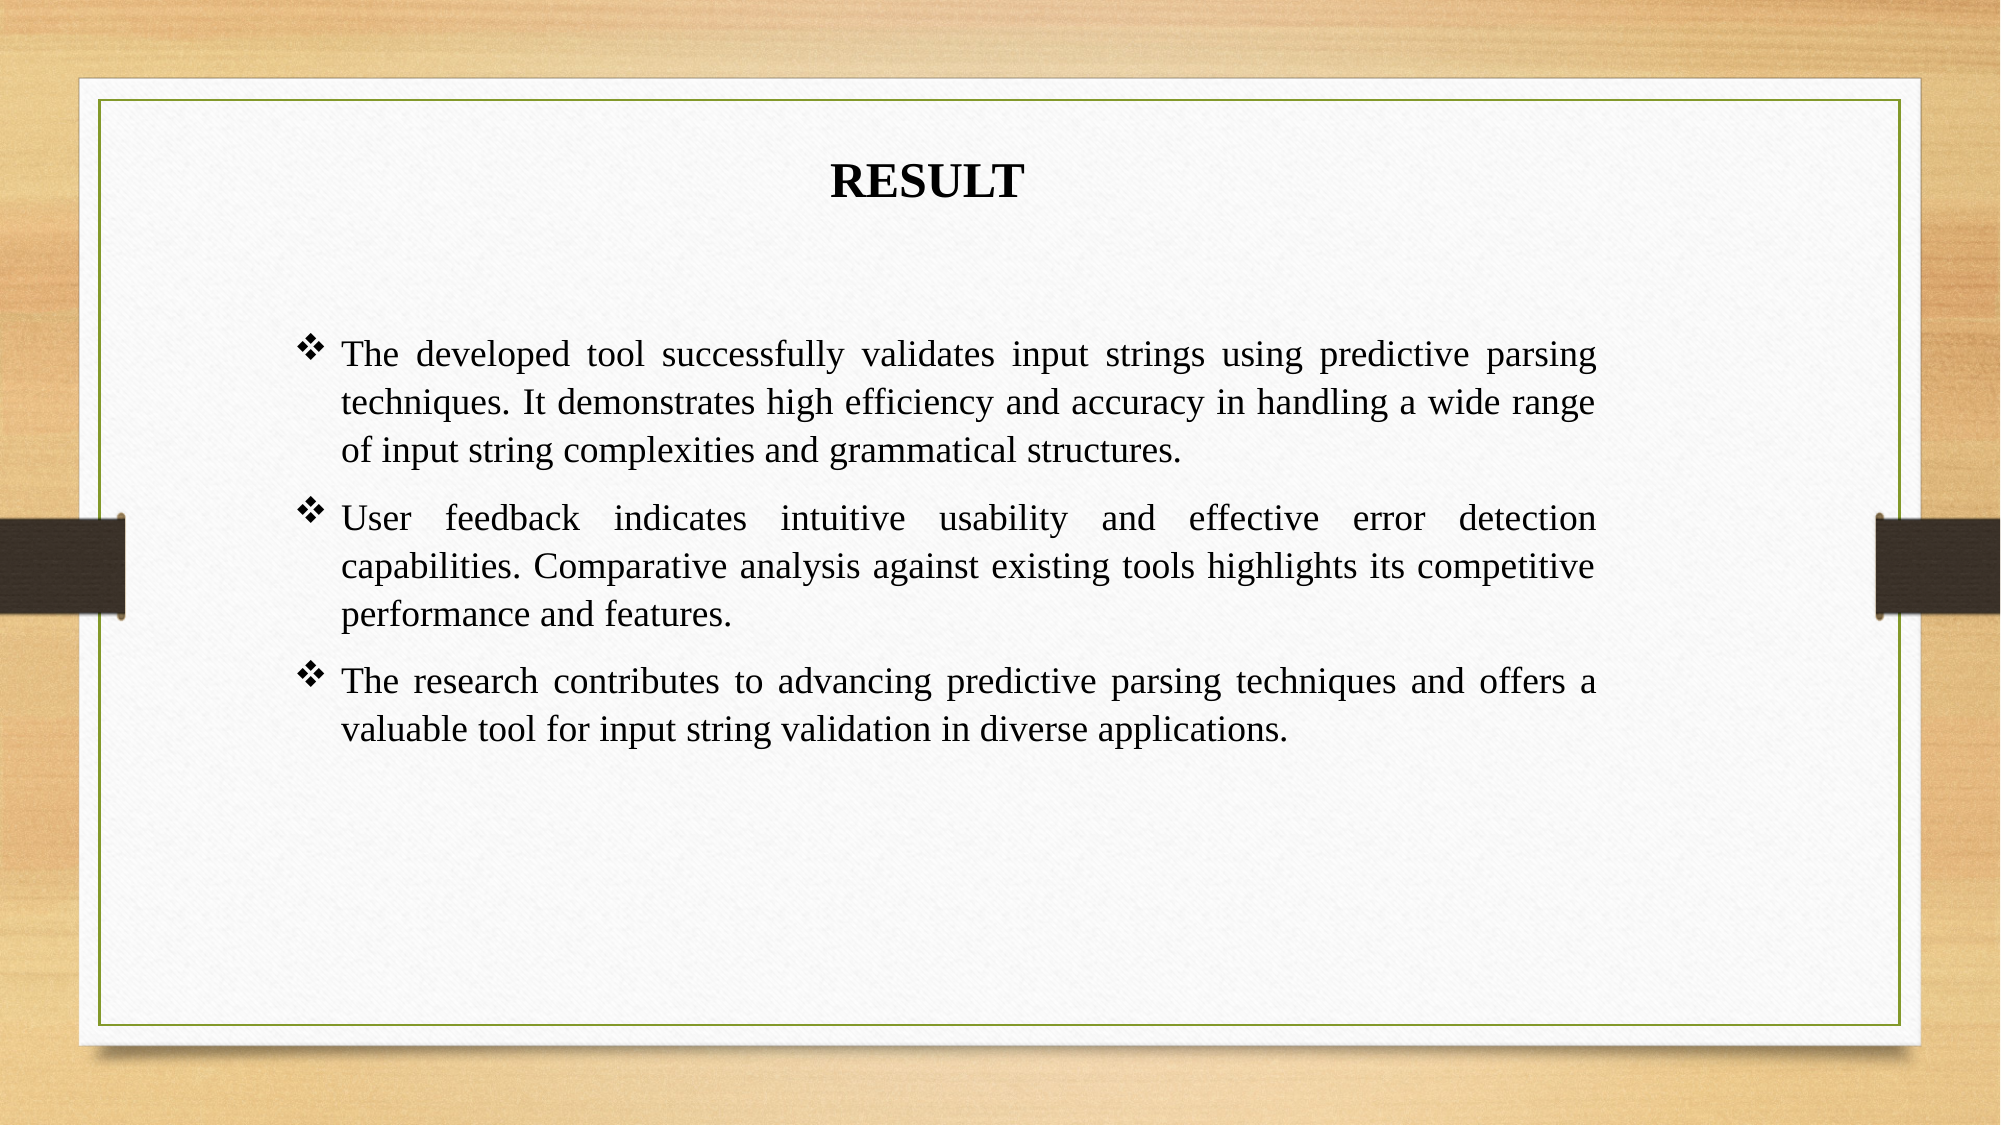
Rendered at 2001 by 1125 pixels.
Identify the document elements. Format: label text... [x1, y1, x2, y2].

text_box The developed tool successfully validates input strings using predictive parsing techniques. It demonstrates high efficiency and accuracy in handling a wide range of input string complexities and grammatical structures. User feedback indicates intuitive usability and effective error detection capabilities. Comparative analysis against existing tools highlights its competitive performance and features. The research contributes to advancing predictive parsing techniques and offers a valuable tool for input string validation in diverse applications. [160, 318, 1705, 757]
text_box RESULT [454, 140, 1458, 216]
picture [0, 0, 2001, 1125]
